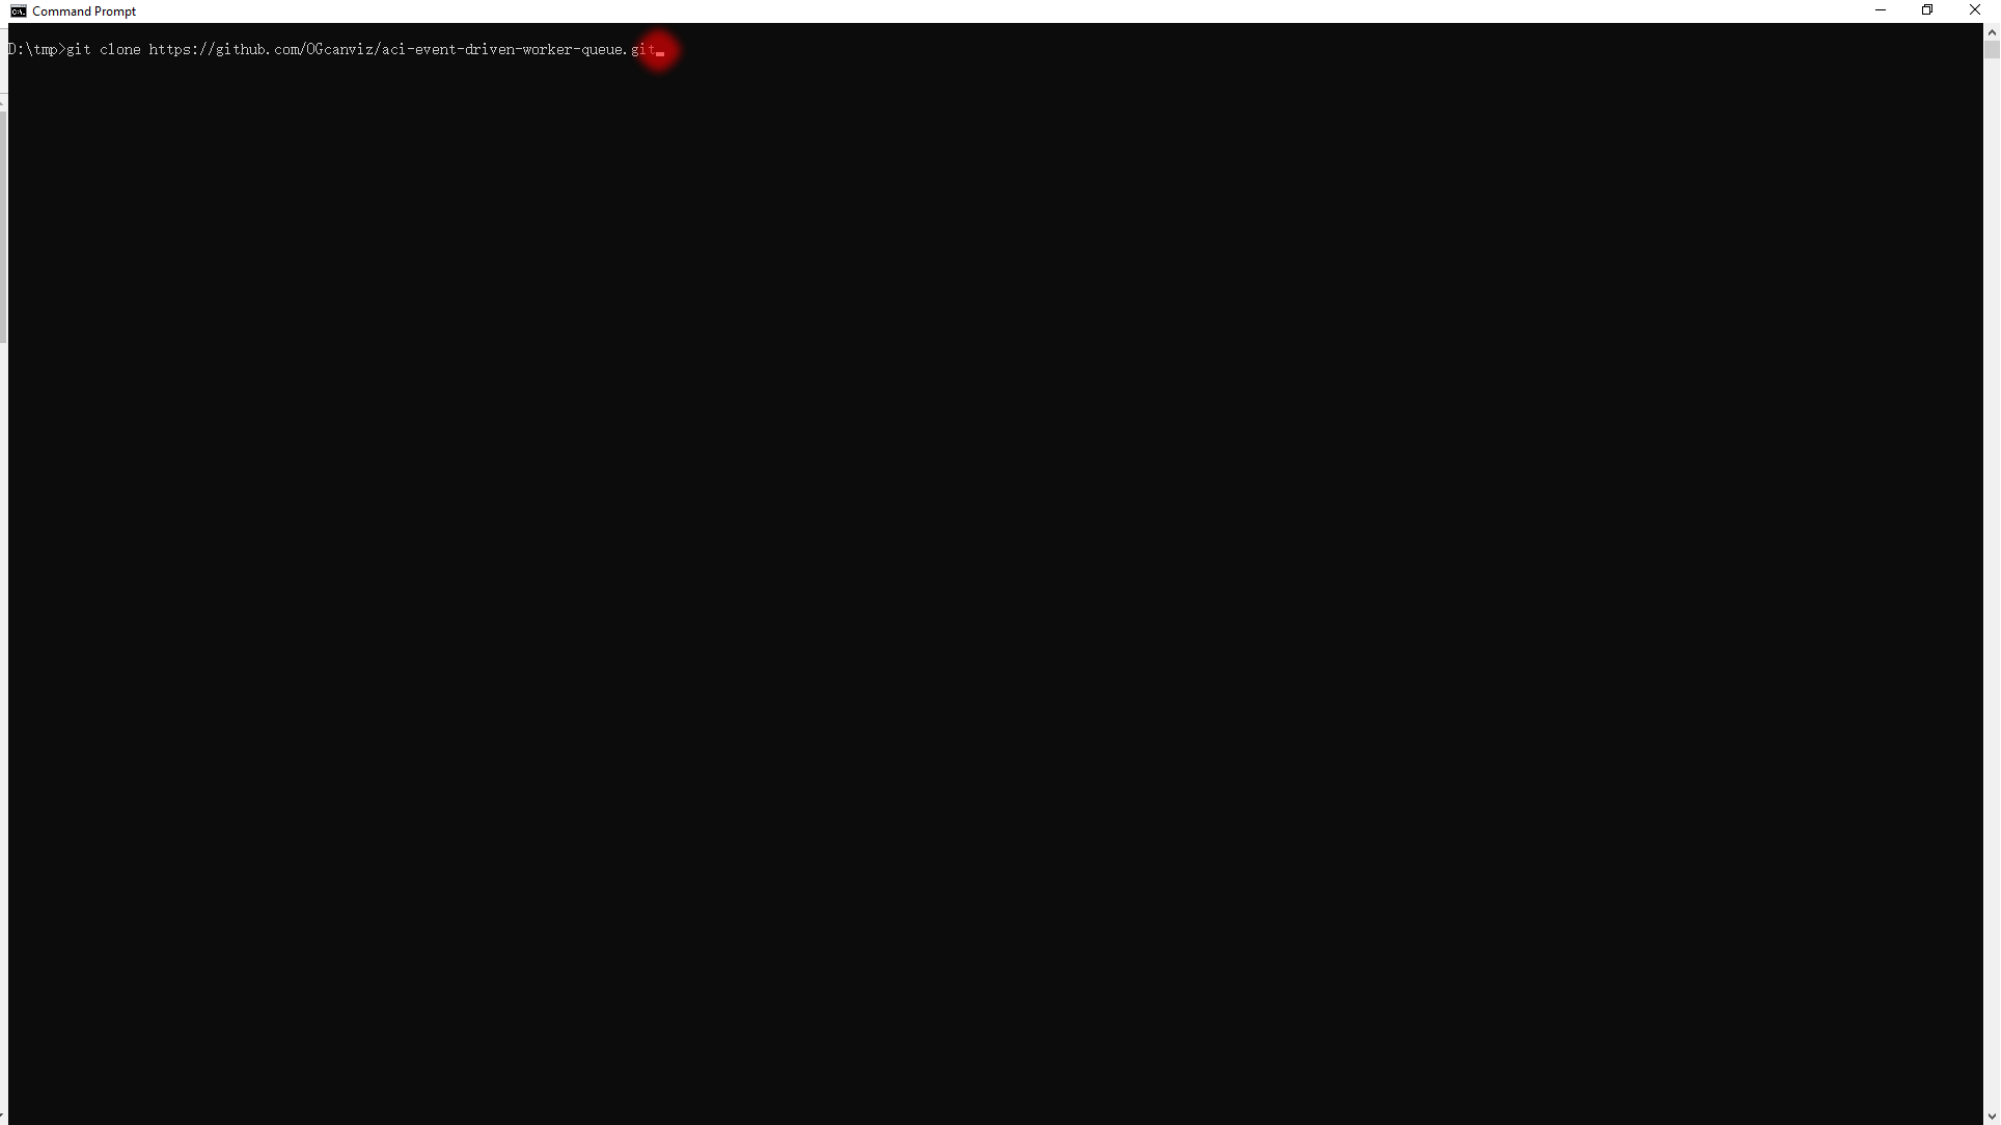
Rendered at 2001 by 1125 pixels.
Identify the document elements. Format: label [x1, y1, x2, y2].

text_box [643, 35, 674, 66]
picture [0, 0, 2001, 1125]
